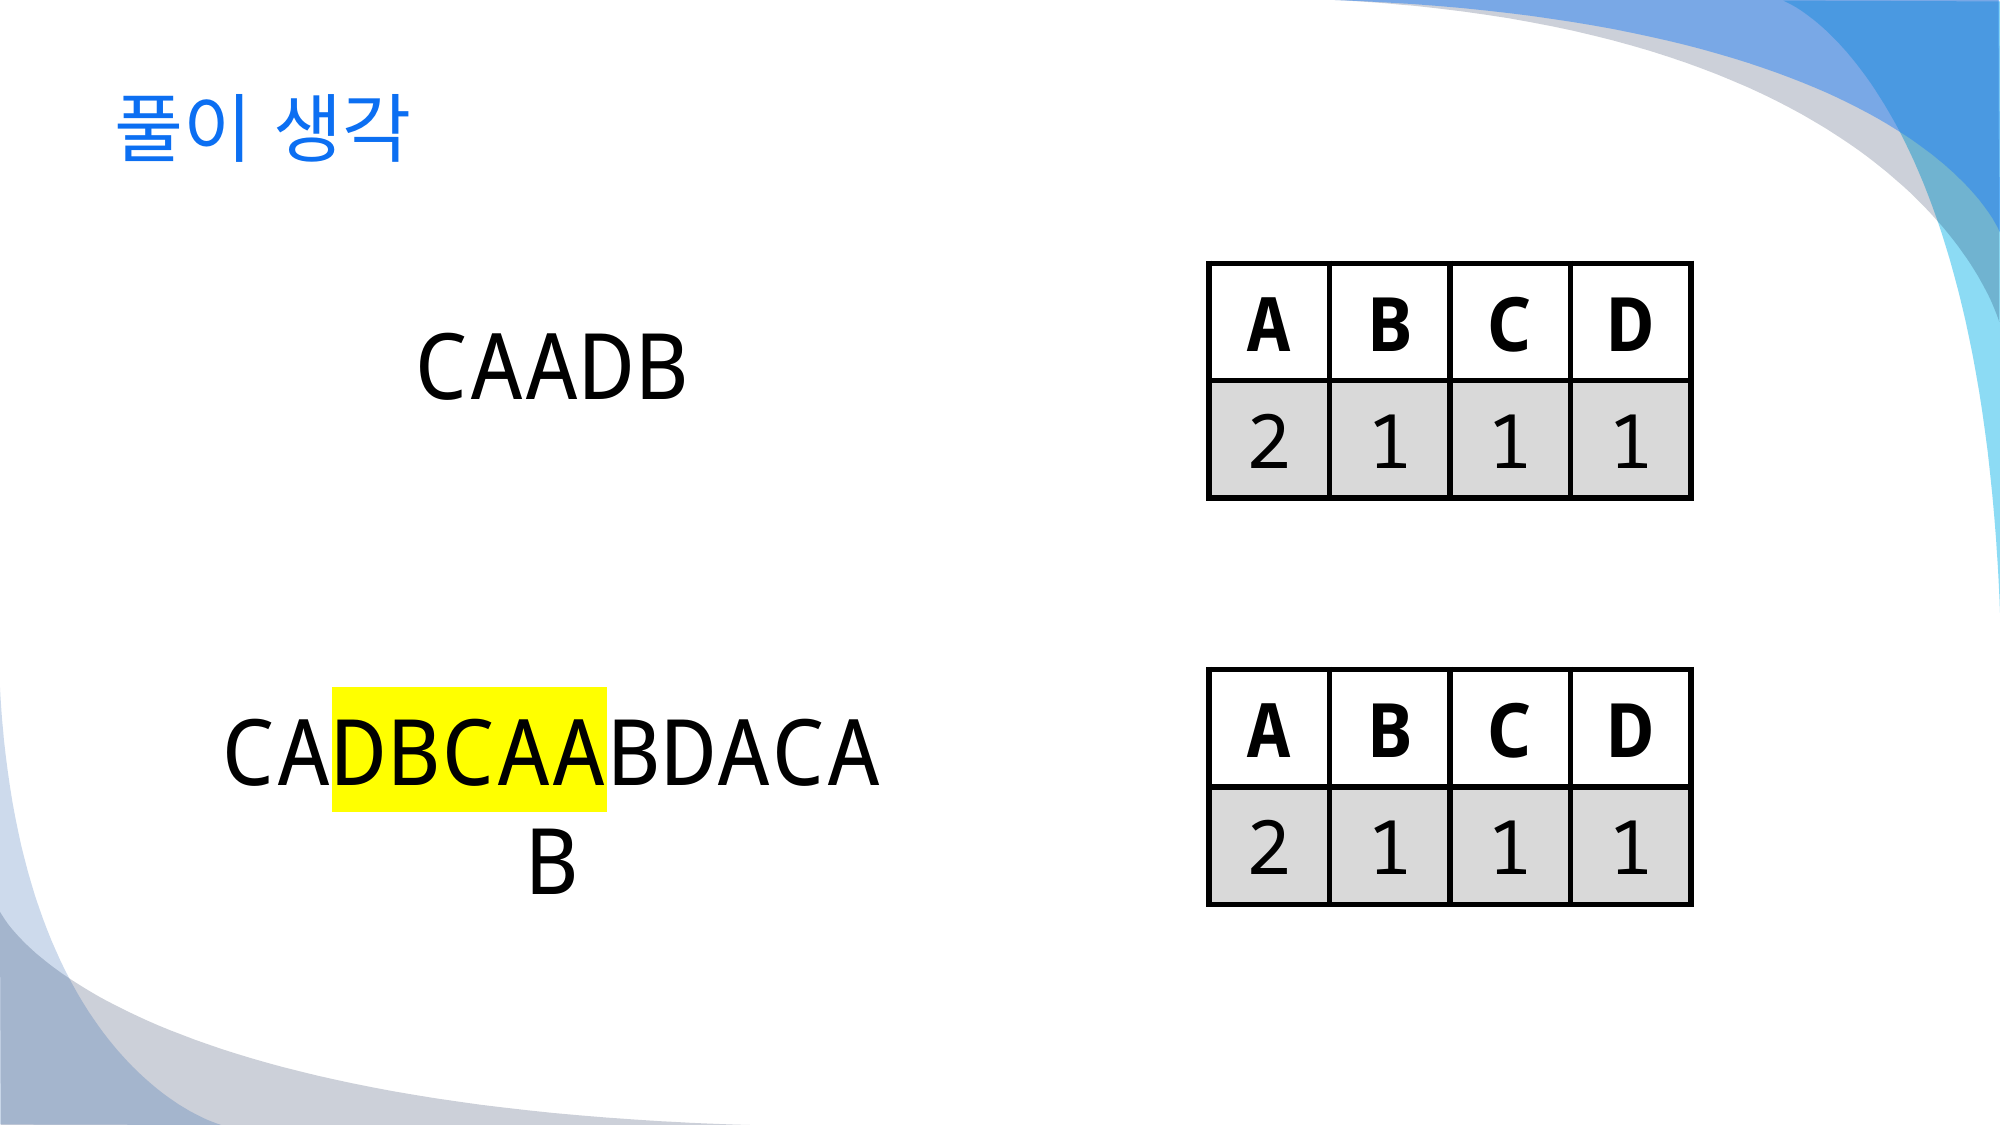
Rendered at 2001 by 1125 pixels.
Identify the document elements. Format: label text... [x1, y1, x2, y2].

table_cell 1 [1573, 383, 1688, 495]
table_header A [1212, 672, 1327, 784]
table_header D [1573, 266, 1688, 378]
table_header B [1332, 266, 1447, 378]
table_cell 2 [1212, 383, 1327, 495]
list CAADB CADBCAABDACAB [192, 222, 912, 1005]
title 풀이 생각 [99, 50, 1900, 202]
table_cell 1 [1332, 790, 1447, 902]
table_header D [1573, 672, 1688, 784]
table_header A [1212, 266, 1327, 378]
table_cell 1 [1453, 383, 1568, 495]
table_header C [1453, 672, 1568, 784]
table_cell 1 [1332, 383, 1447, 495]
table_header C [1453, 266, 1568, 378]
table_cell 2 [1212, 790, 1327, 902]
table_cell 1 [1453, 790, 1568, 902]
table_cell 1 [1573, 790, 1688, 902]
table_header B [1332, 672, 1447, 784]
